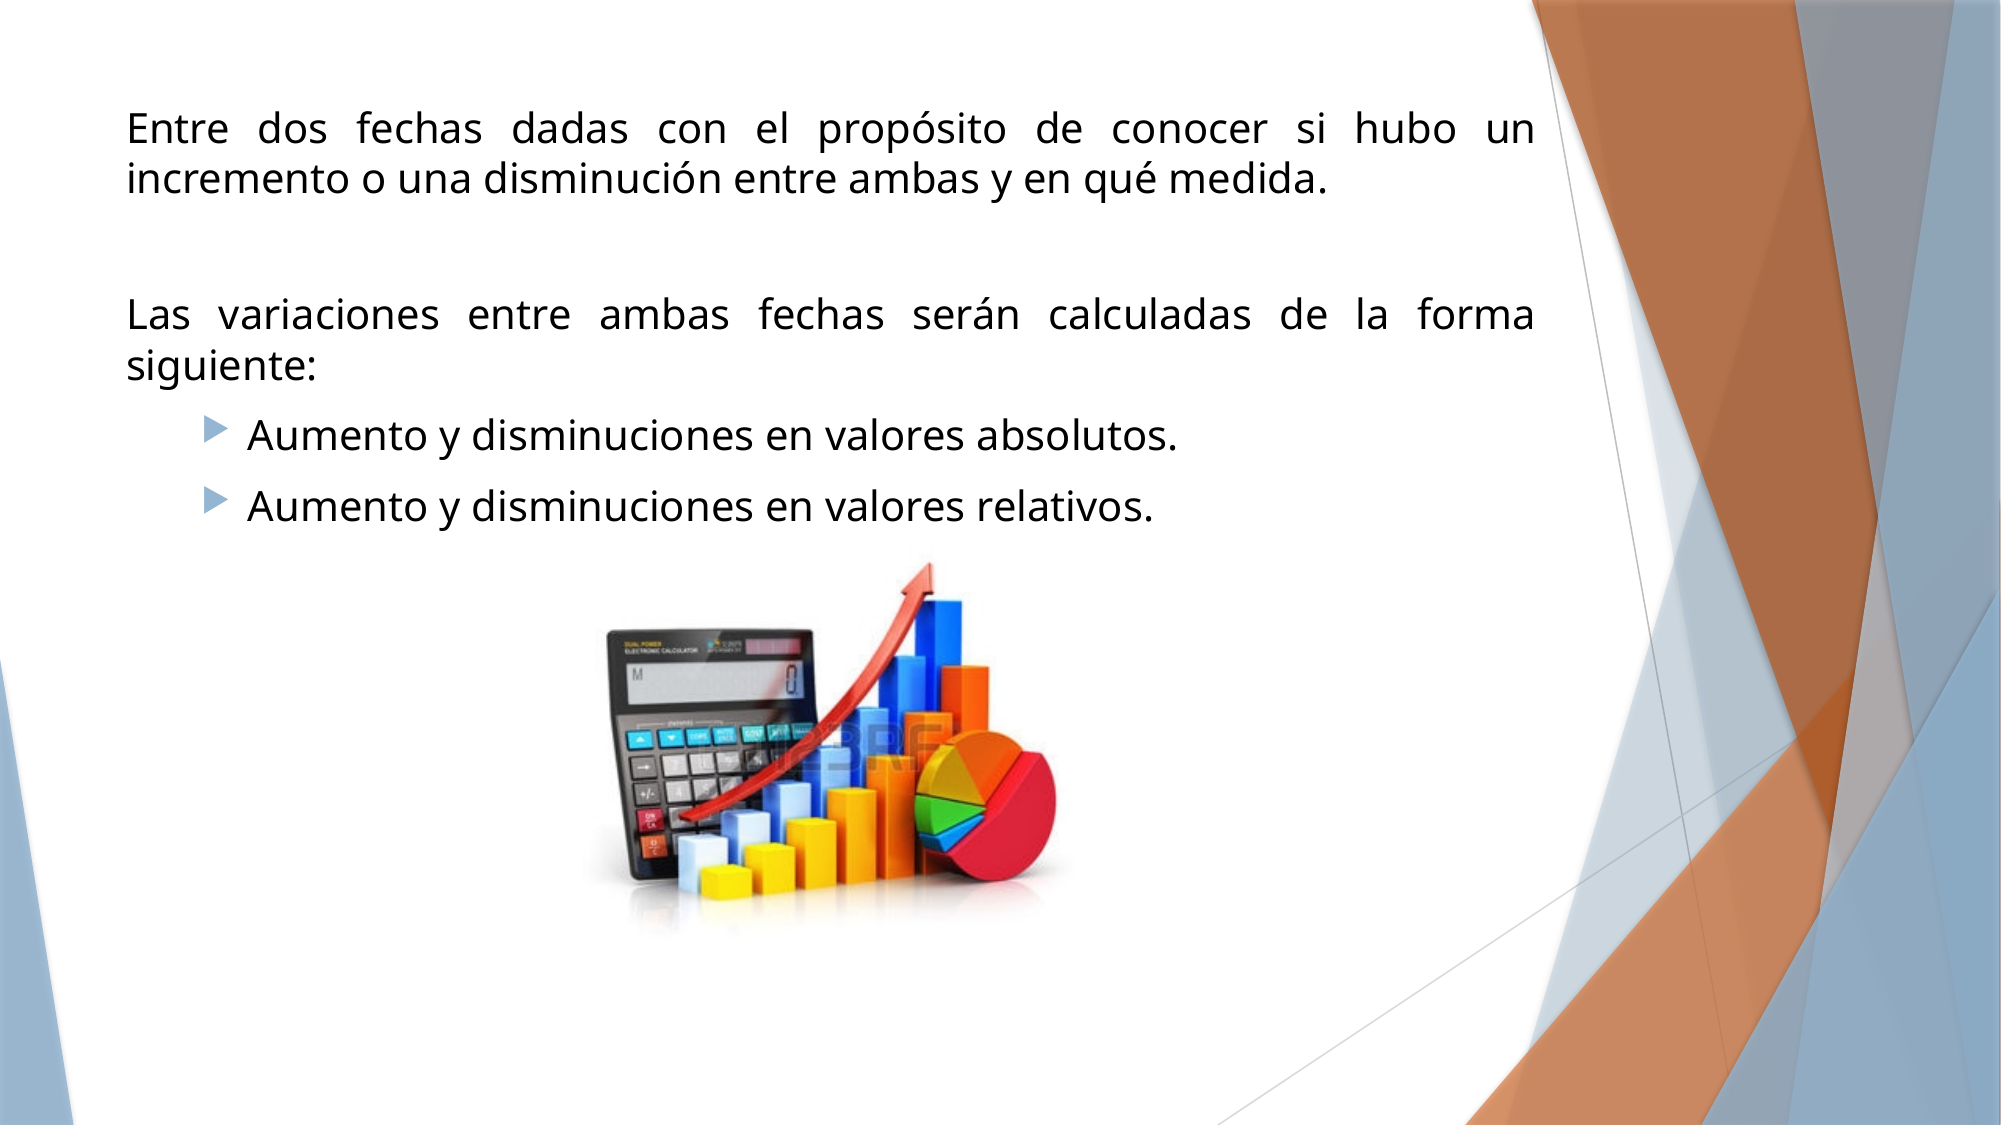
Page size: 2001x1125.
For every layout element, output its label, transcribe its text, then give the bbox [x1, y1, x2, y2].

picture [557, 541, 1106, 953]
list Entre dos fechas dadas con el propósito de conocer si hubo un incremento o una disminución entre ambas y en qué medida. Las variaciones entre ambas fechas serán calculadas de la forma siguiente: Aumento y disminuciones en valores absolutos. Aumento y disminuciones en valores relativos. [111, 93, 1553, 991]
